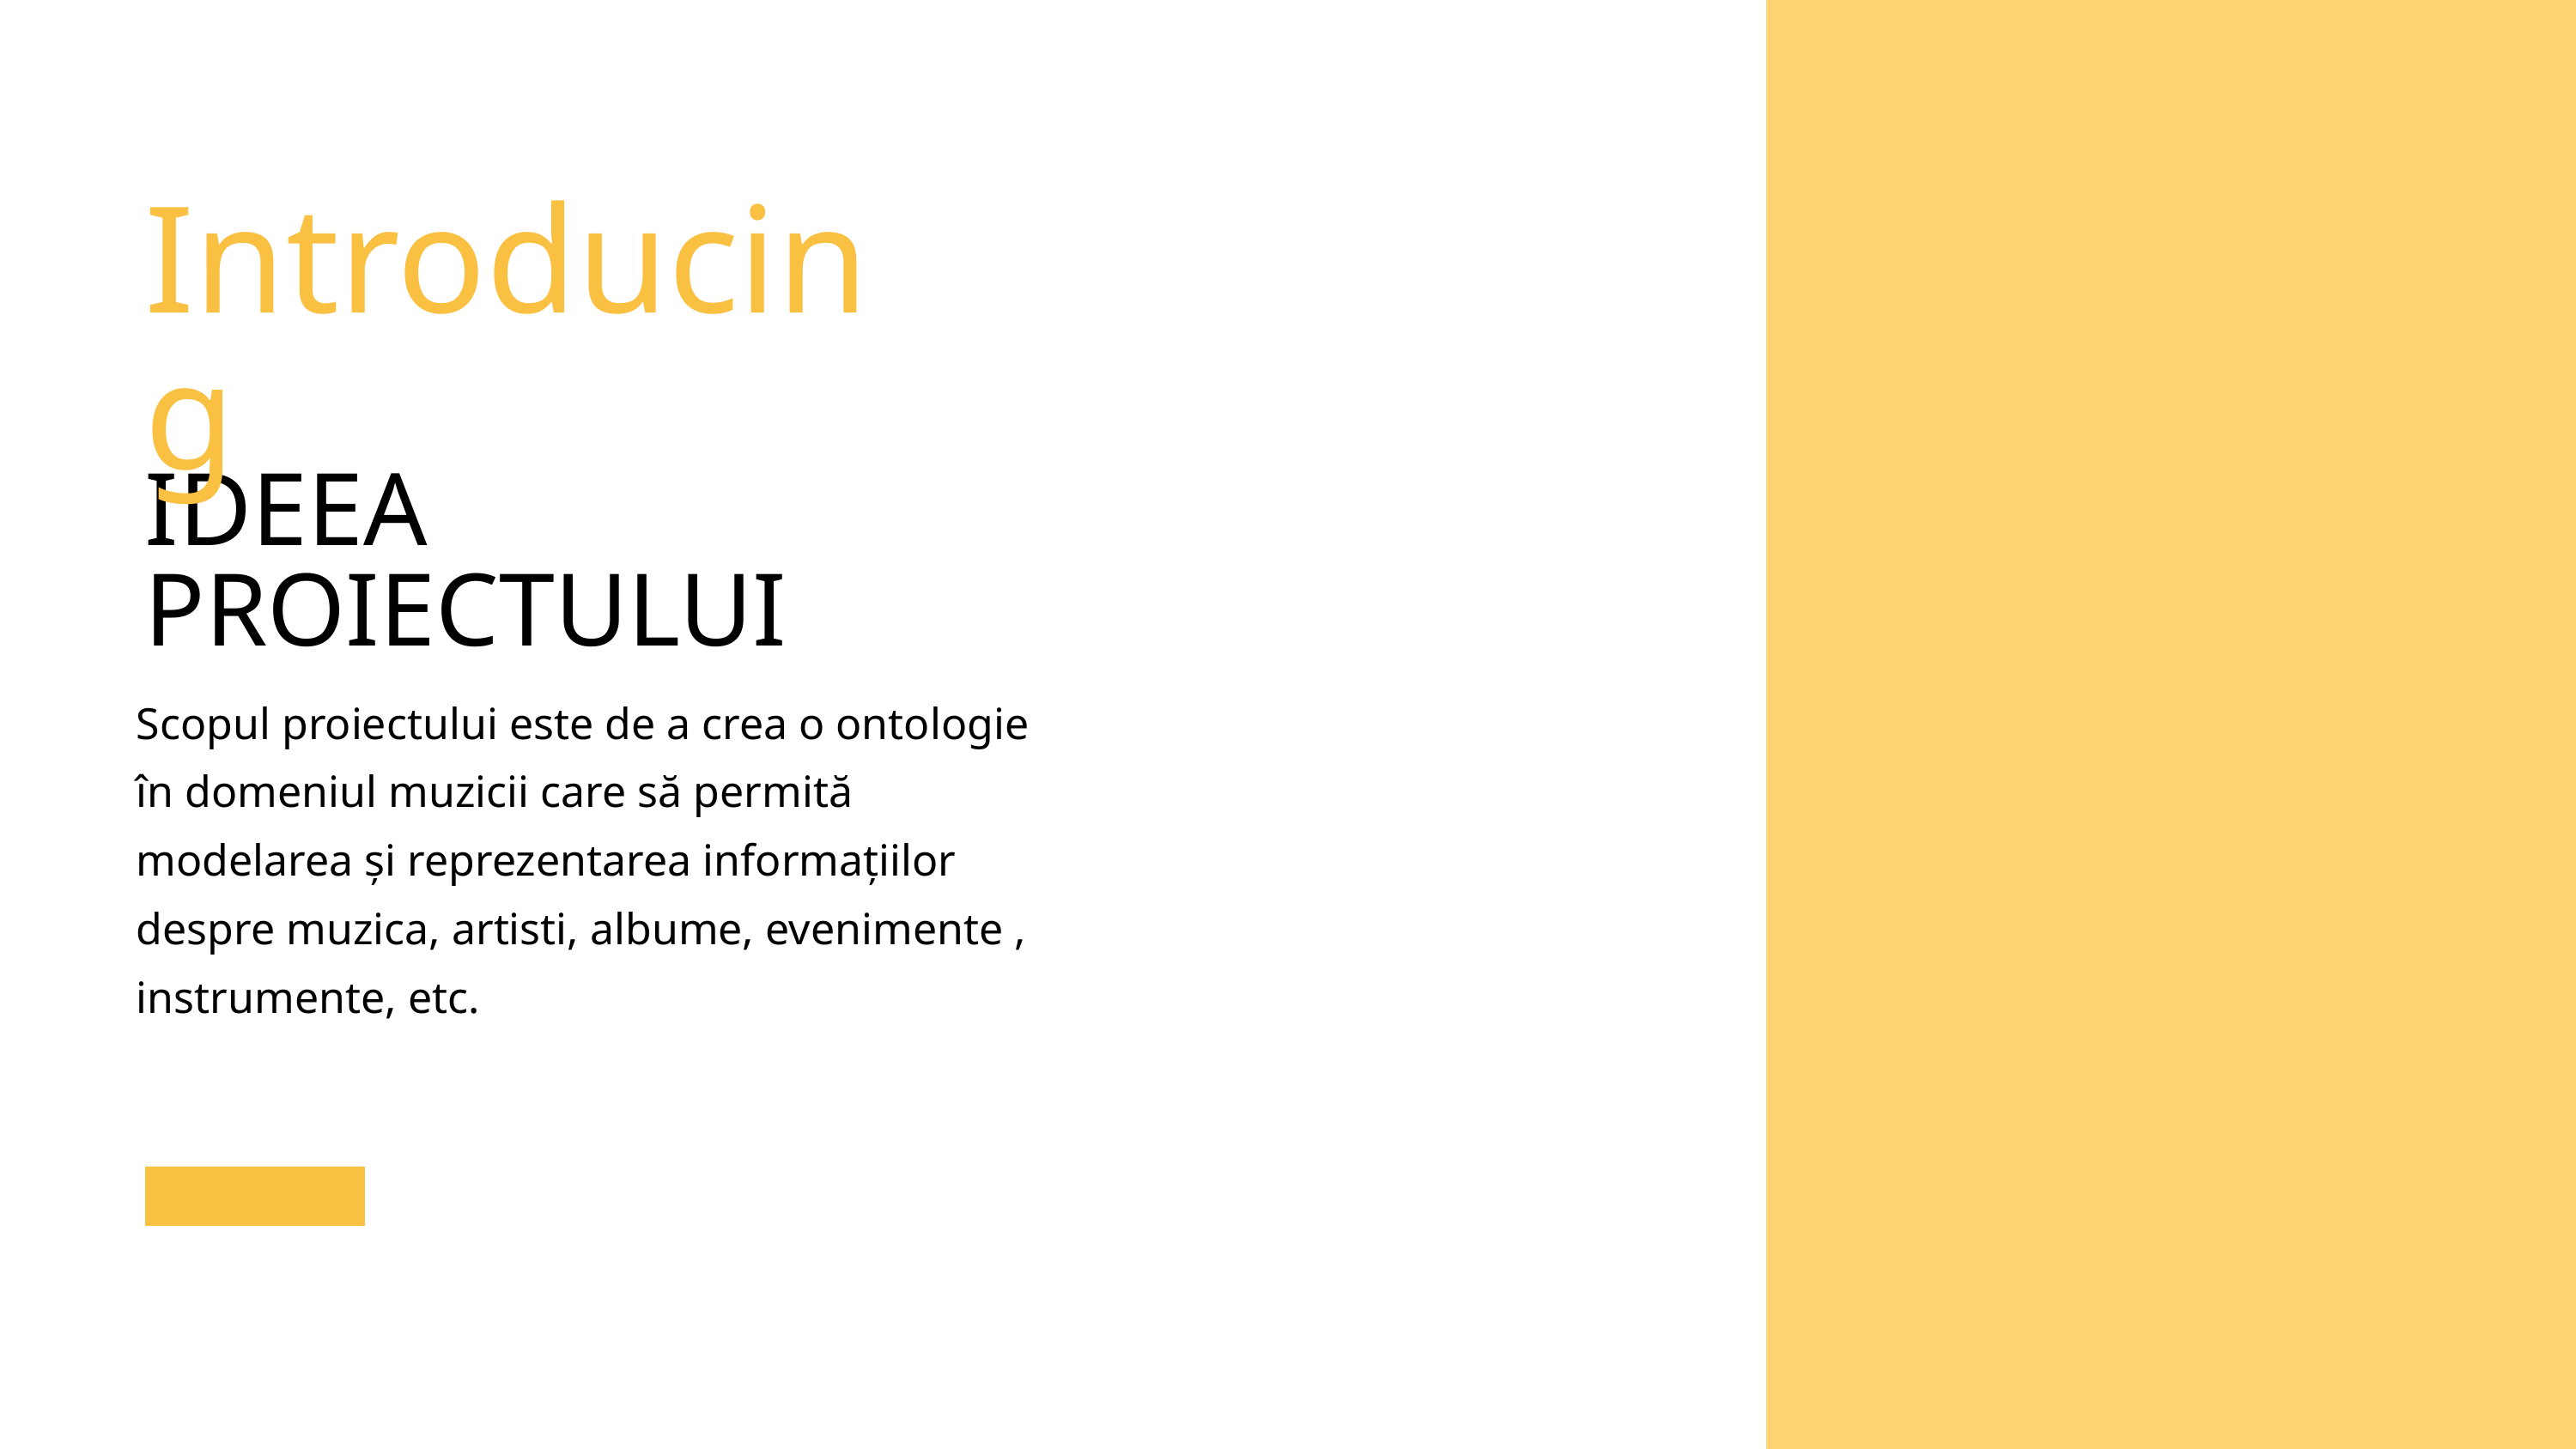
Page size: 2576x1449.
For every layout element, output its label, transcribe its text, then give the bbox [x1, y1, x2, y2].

text_box Scopul proiectului este de a crea o ontologie în domeniul muzicii care să permită modelarea și reprezentarea informațiilor despre muzica, artisti, albume, evenimente , instrumente, etc. [136, 678, 1043, 1022]
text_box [144, 1167, 366, 1227]
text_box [1765, 0, 2576, 1449]
text_box Introducing [144, 185, 896, 499]
text_box IDEEA PROIECTULUI [144, 465, 993, 666]
